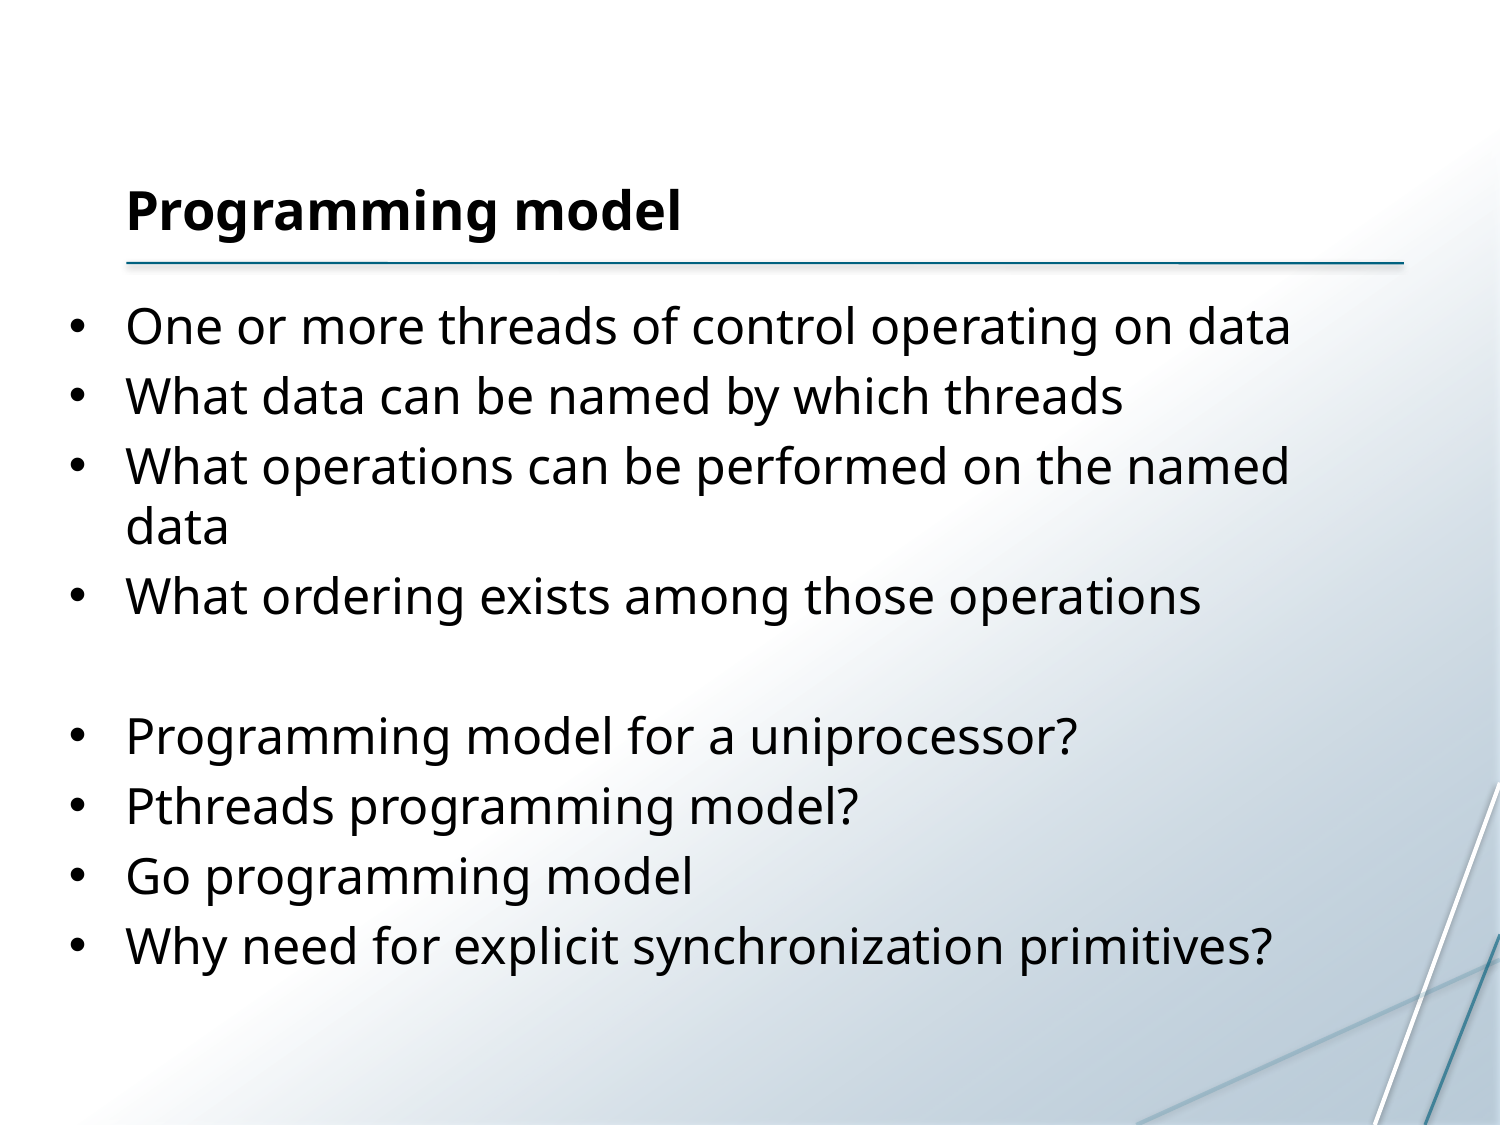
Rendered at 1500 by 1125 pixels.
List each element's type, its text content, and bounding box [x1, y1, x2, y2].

title Programming model [109, 49, 1403, 249]
list One or more threads of control operating on data What data can be named by which threads What operations can be performed on the named data What ordering exists among those operations Programming model for a uniprocessor? Pthreads programming model? Go programming model Why need for explicit synchronization primitives? [54, 287, 1404, 1005]
